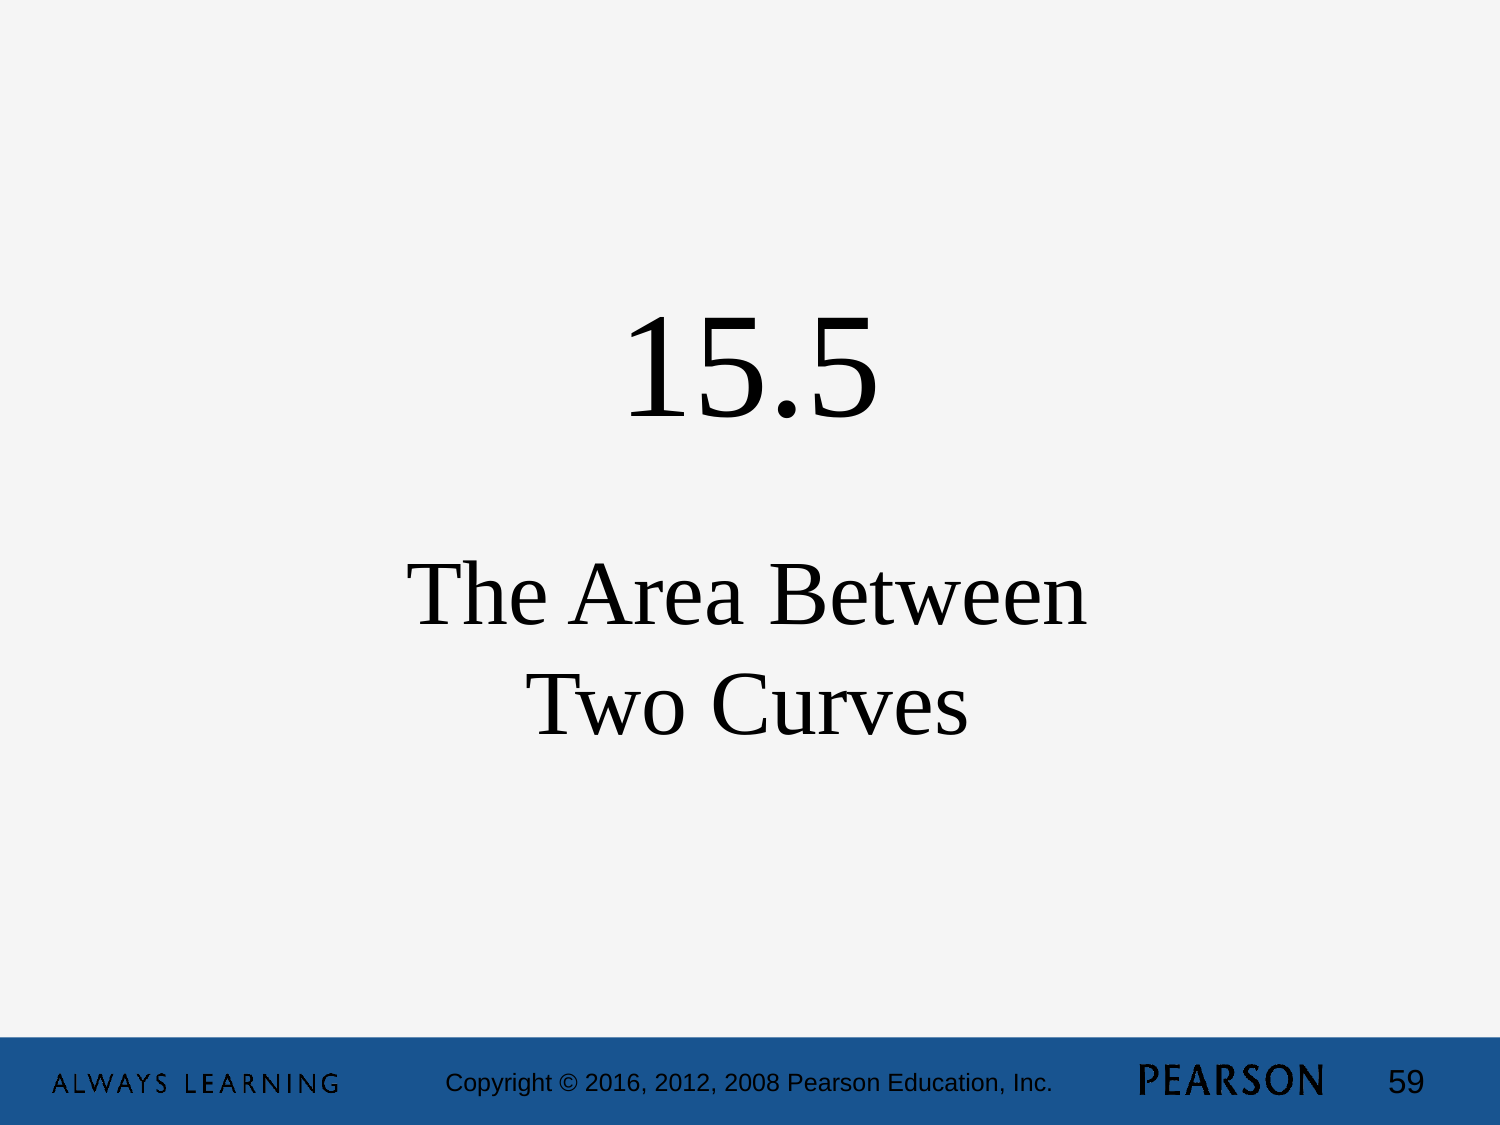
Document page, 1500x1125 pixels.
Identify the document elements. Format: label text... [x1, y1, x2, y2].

title 15.5 [425, 262, 1075, 450]
picture [1137, 1062, 1325, 1097]
subtitle The Area Between Two Curves [354, 525, 1143, 813]
picture [51, 1072, 338, 1094]
